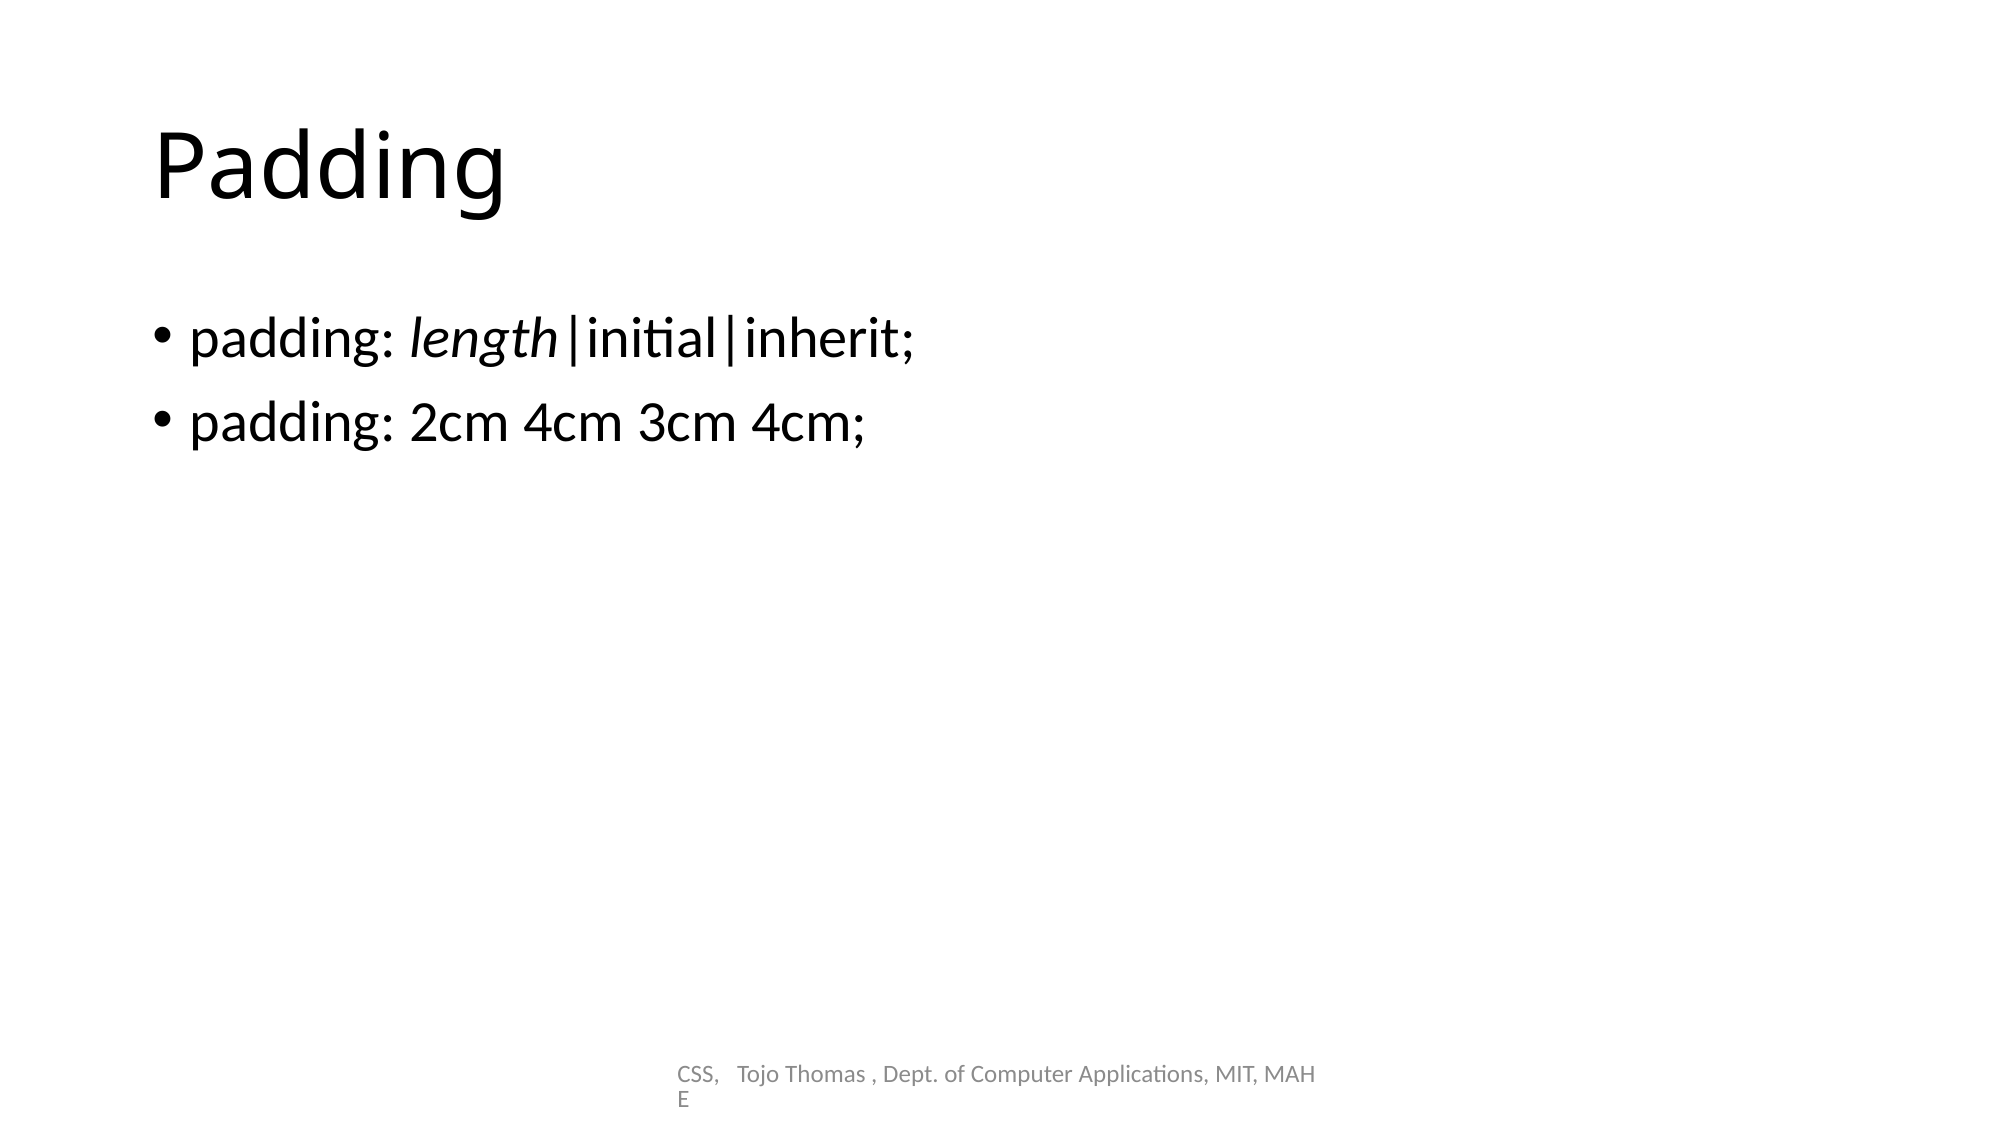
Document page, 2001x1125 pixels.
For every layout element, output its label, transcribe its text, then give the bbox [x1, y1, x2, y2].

list padding: length|initial|inherit; padding: 2cm 4cm 3cm 4cm; [137, 299, 1863, 1014]
footer CSS, Tojo Thomas , Dept. of Computer Applications, MIT, MAHE [662, 1042, 1338, 1103]
title Padding [137, 59, 1863, 278]
